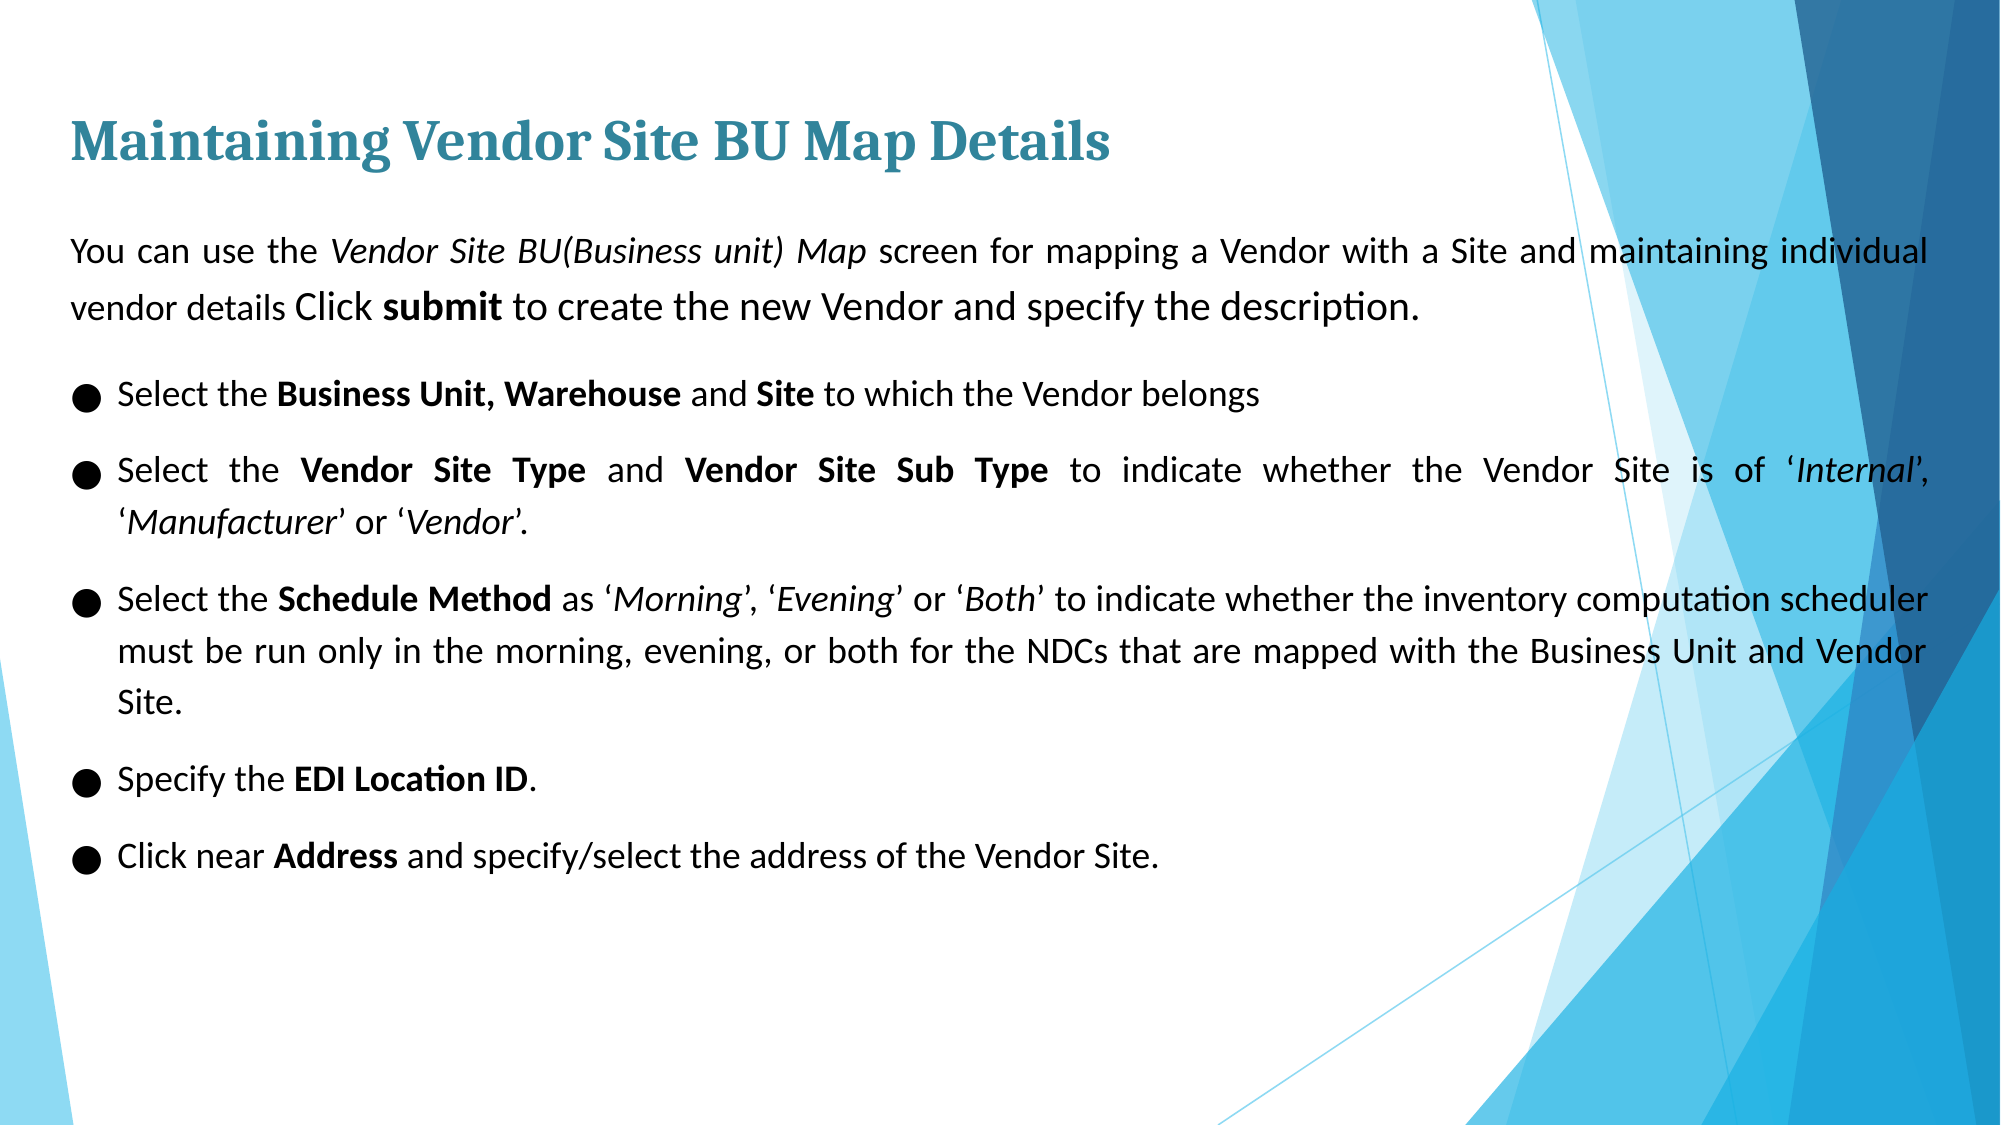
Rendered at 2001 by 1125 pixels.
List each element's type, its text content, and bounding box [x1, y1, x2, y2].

text_box Maintaining Vendor Site BU Map Details [55, 84, 1466, 203]
text_box You can use the Vendor Site BU(Business unit) Map screen for mapping a Vendor with a Site and maintaining individual vendor details Click submit to create the new Vendor and specify the description. Select the Business Unit, Warehouse and Site to which the Vendor belongs Select the Vendor Site Type and Vendor Site Sub Type to indicate whether the Vendor Site is of ‘Internal’, ‘Manufacturer’ or ‘Vendor’. Select the Schedule Method as ‘Morning’, ‘Evening’ or ‘Both’ to indicate whether the inventory computation scheduler must be run only in the morning, evening, or both for the NDCs that are mapped with the Business Unit and Vendor Site. Specify the EDI Location ID. Click near Address and specify/select the address of the Vendor Site. [55, 211, 1945, 966]
